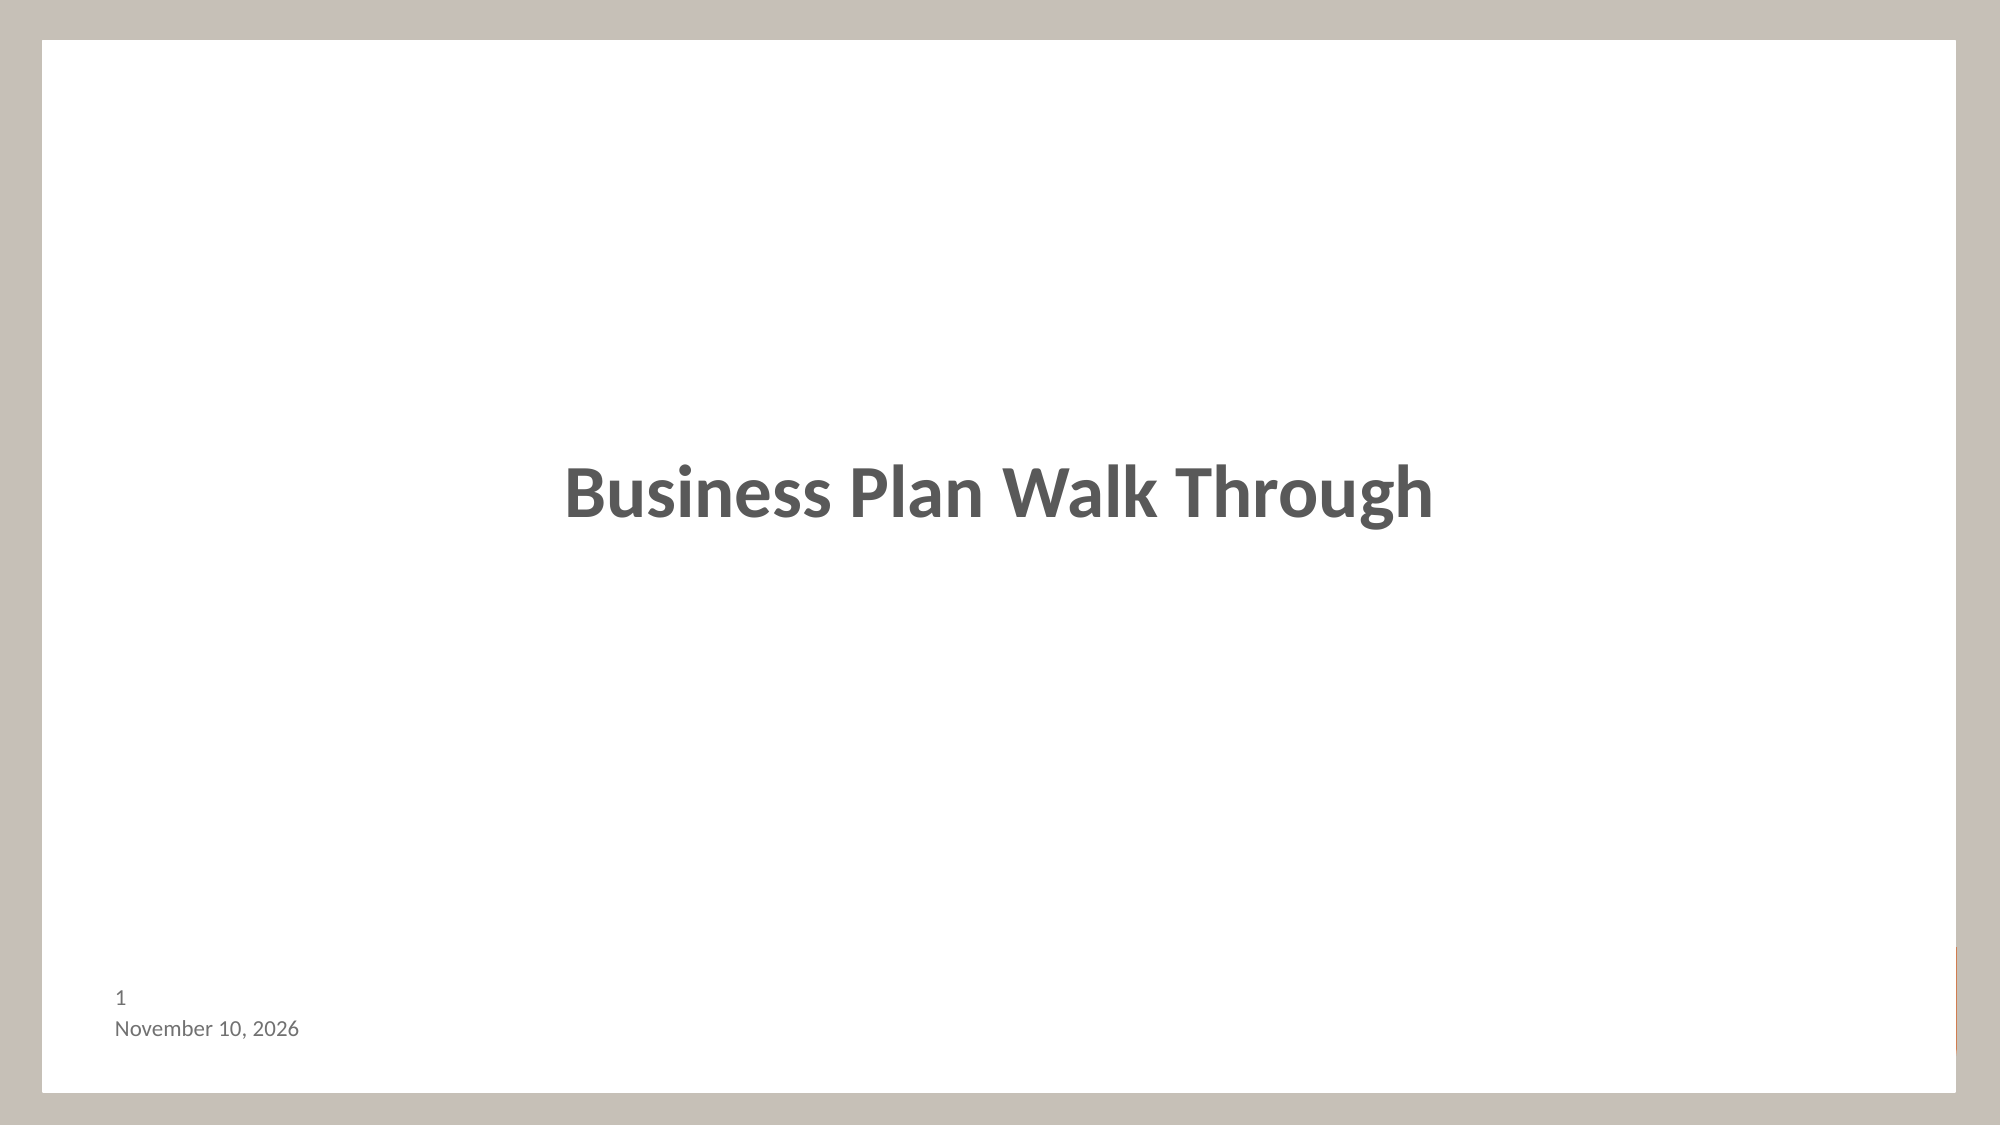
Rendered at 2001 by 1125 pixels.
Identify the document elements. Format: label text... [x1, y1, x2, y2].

text_box [43, 40, 1955, 1092]
slide_number 0 [99, 982, 180, 1013]
list Business Plan Walk Through [99, 224, 1900, 938]
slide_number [99, 1012, 500, 1043]
